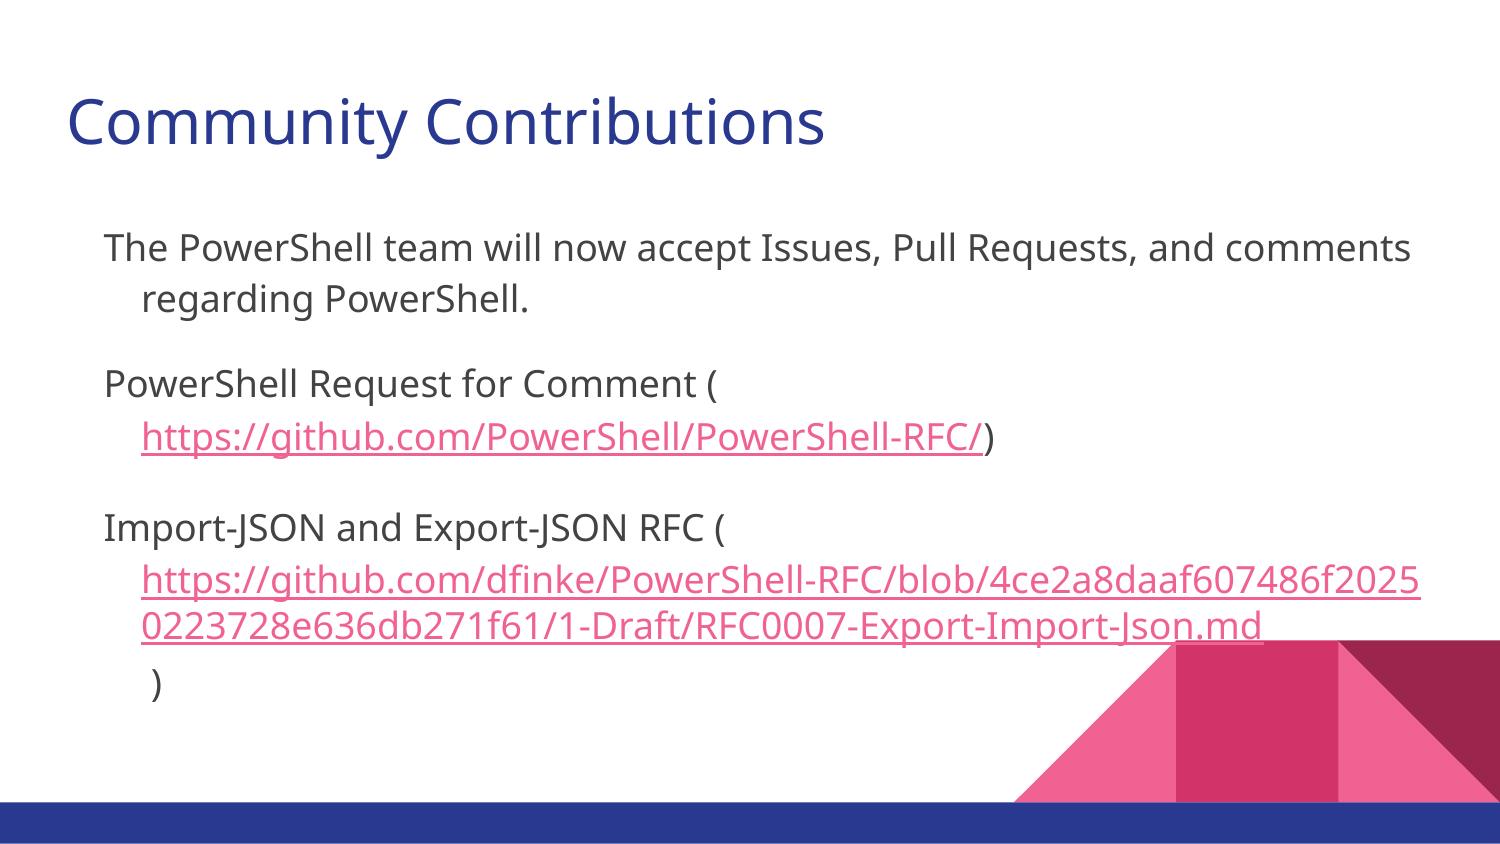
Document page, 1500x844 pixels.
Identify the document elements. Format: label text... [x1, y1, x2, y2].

title Community Contributions [51, 67, 1449, 167]
list The PowerShell team will now accept Issues, Pull Requests, and comments regarding PowerShell. PowerShell Request for Comment (https://github.com/PowerShell/PowerShell-RFC/) Import-JSON and Export-JSON RFC ( https://github.com/dfinke/PowerShell-RFC/blob/4ce2a8daaf607486f20250223728e636db271f61/1-Draft/RFC0007-Export-Import-Json.md ) [51, 201, 1449, 750]
